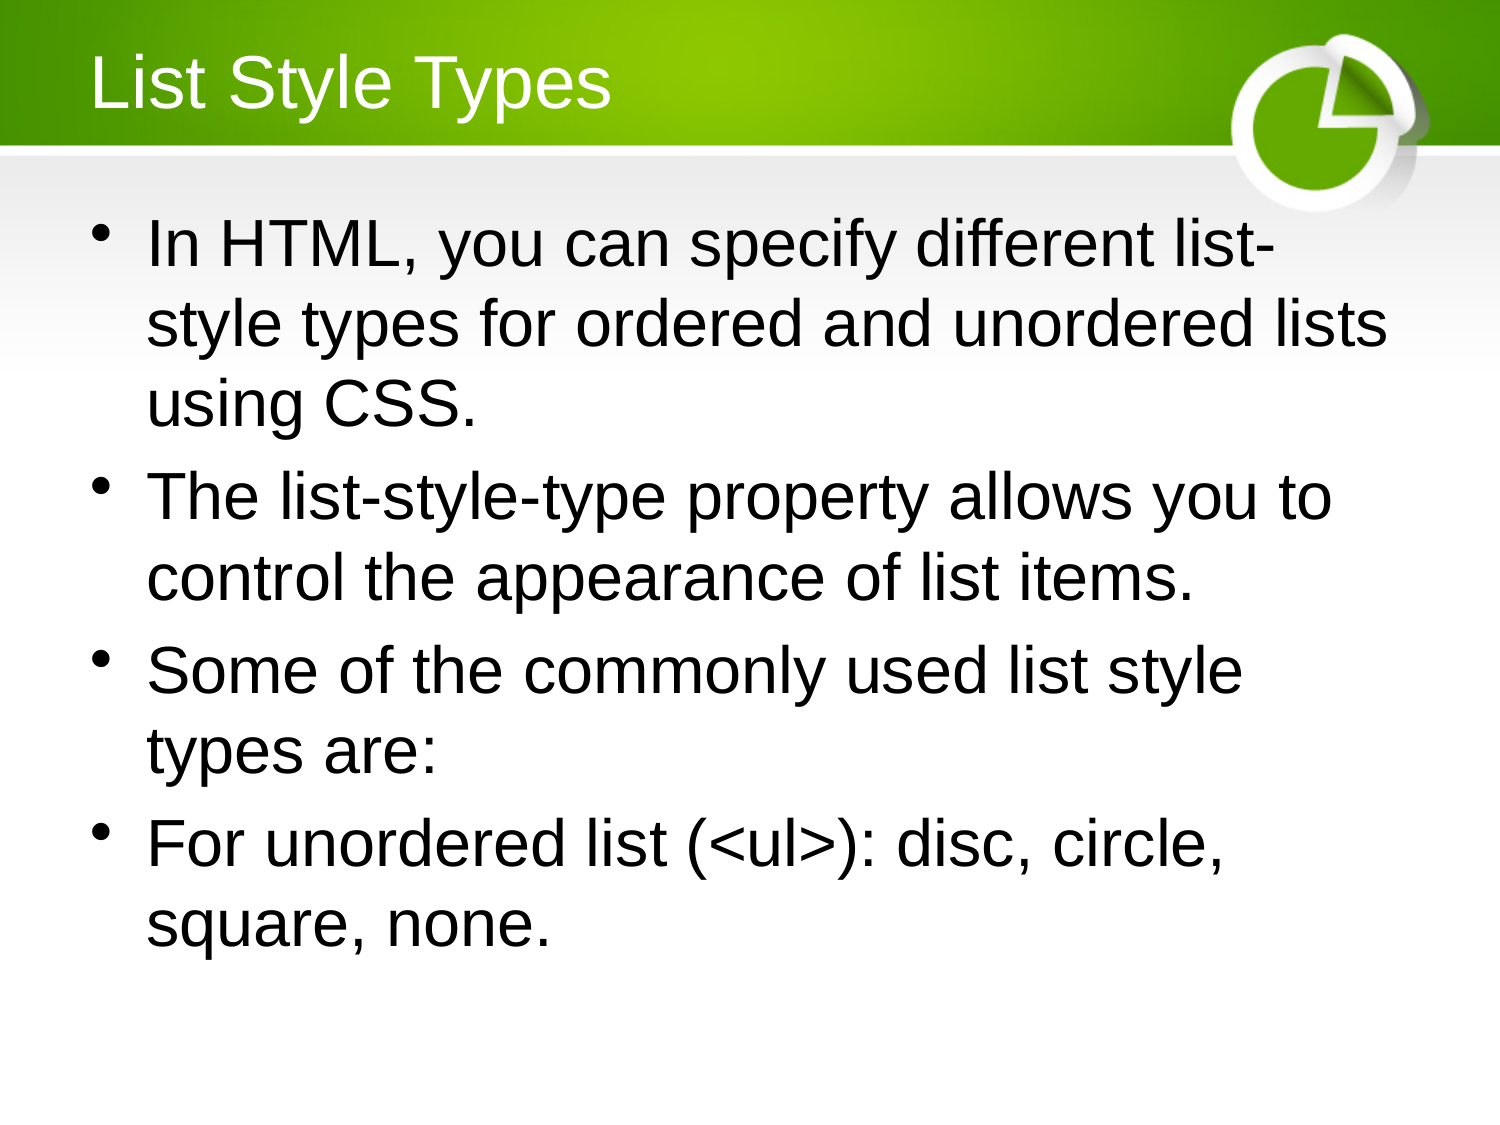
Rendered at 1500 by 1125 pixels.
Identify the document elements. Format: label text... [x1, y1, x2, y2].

title List Style Types [74, 30, 1426, 127]
list In HTML, you can specify different list-style types for ordered and unordered lists using CSS. The list-style-type property allows you to control the appearance of list items. Some of the commonly used list style types are: For unordered list (<ul>): disc, circle, square, none. [74, 192, 1426, 1006]
picture [0, 0, 1500, 1125]
